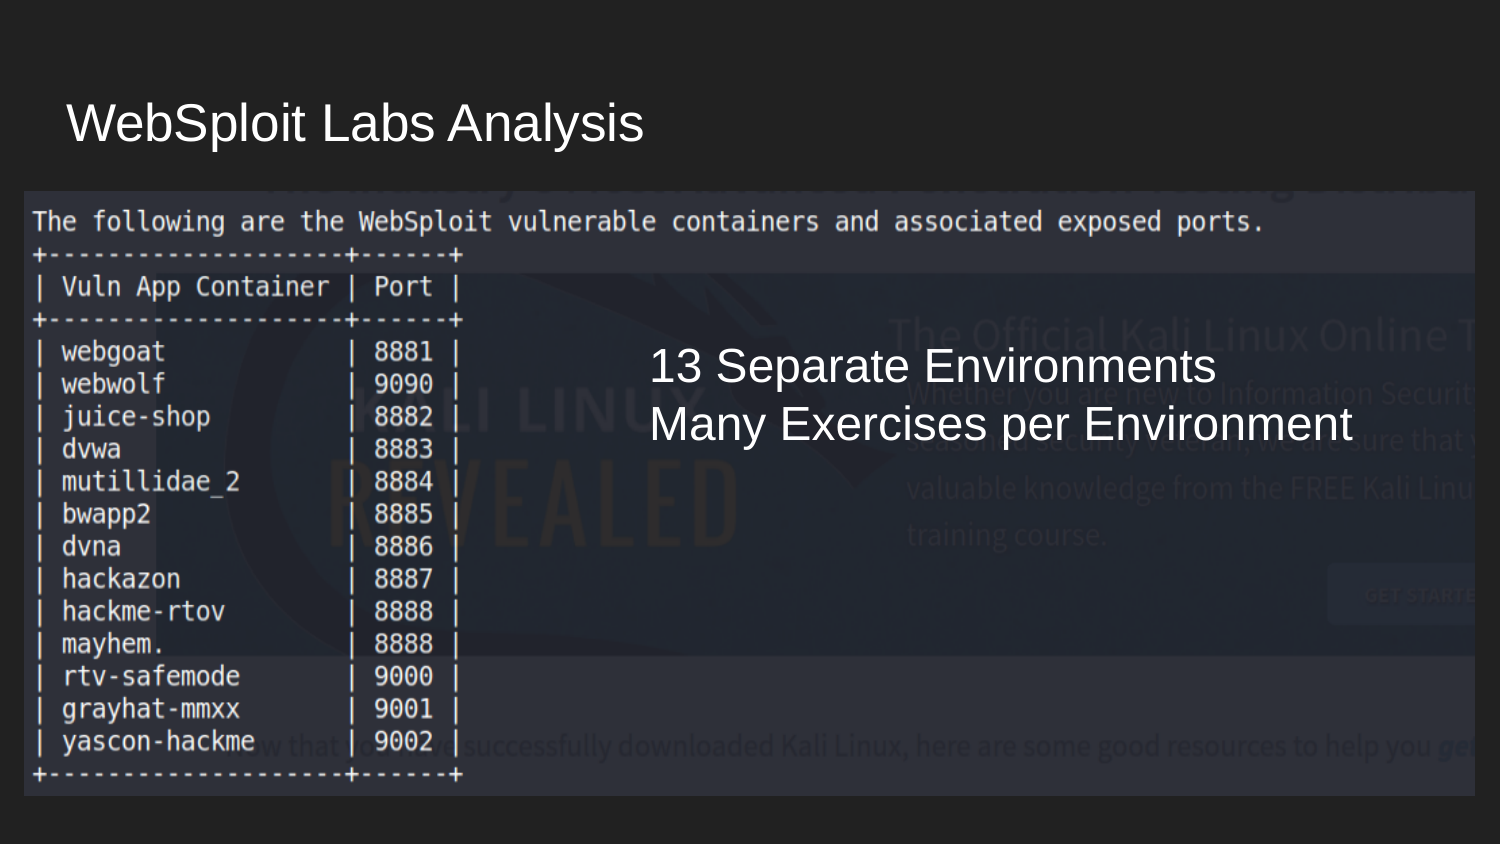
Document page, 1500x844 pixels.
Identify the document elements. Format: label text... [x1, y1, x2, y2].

title WebSploit Labs Analysis [51, 72, 1449, 167]
picture [24, 191, 1476, 796]
